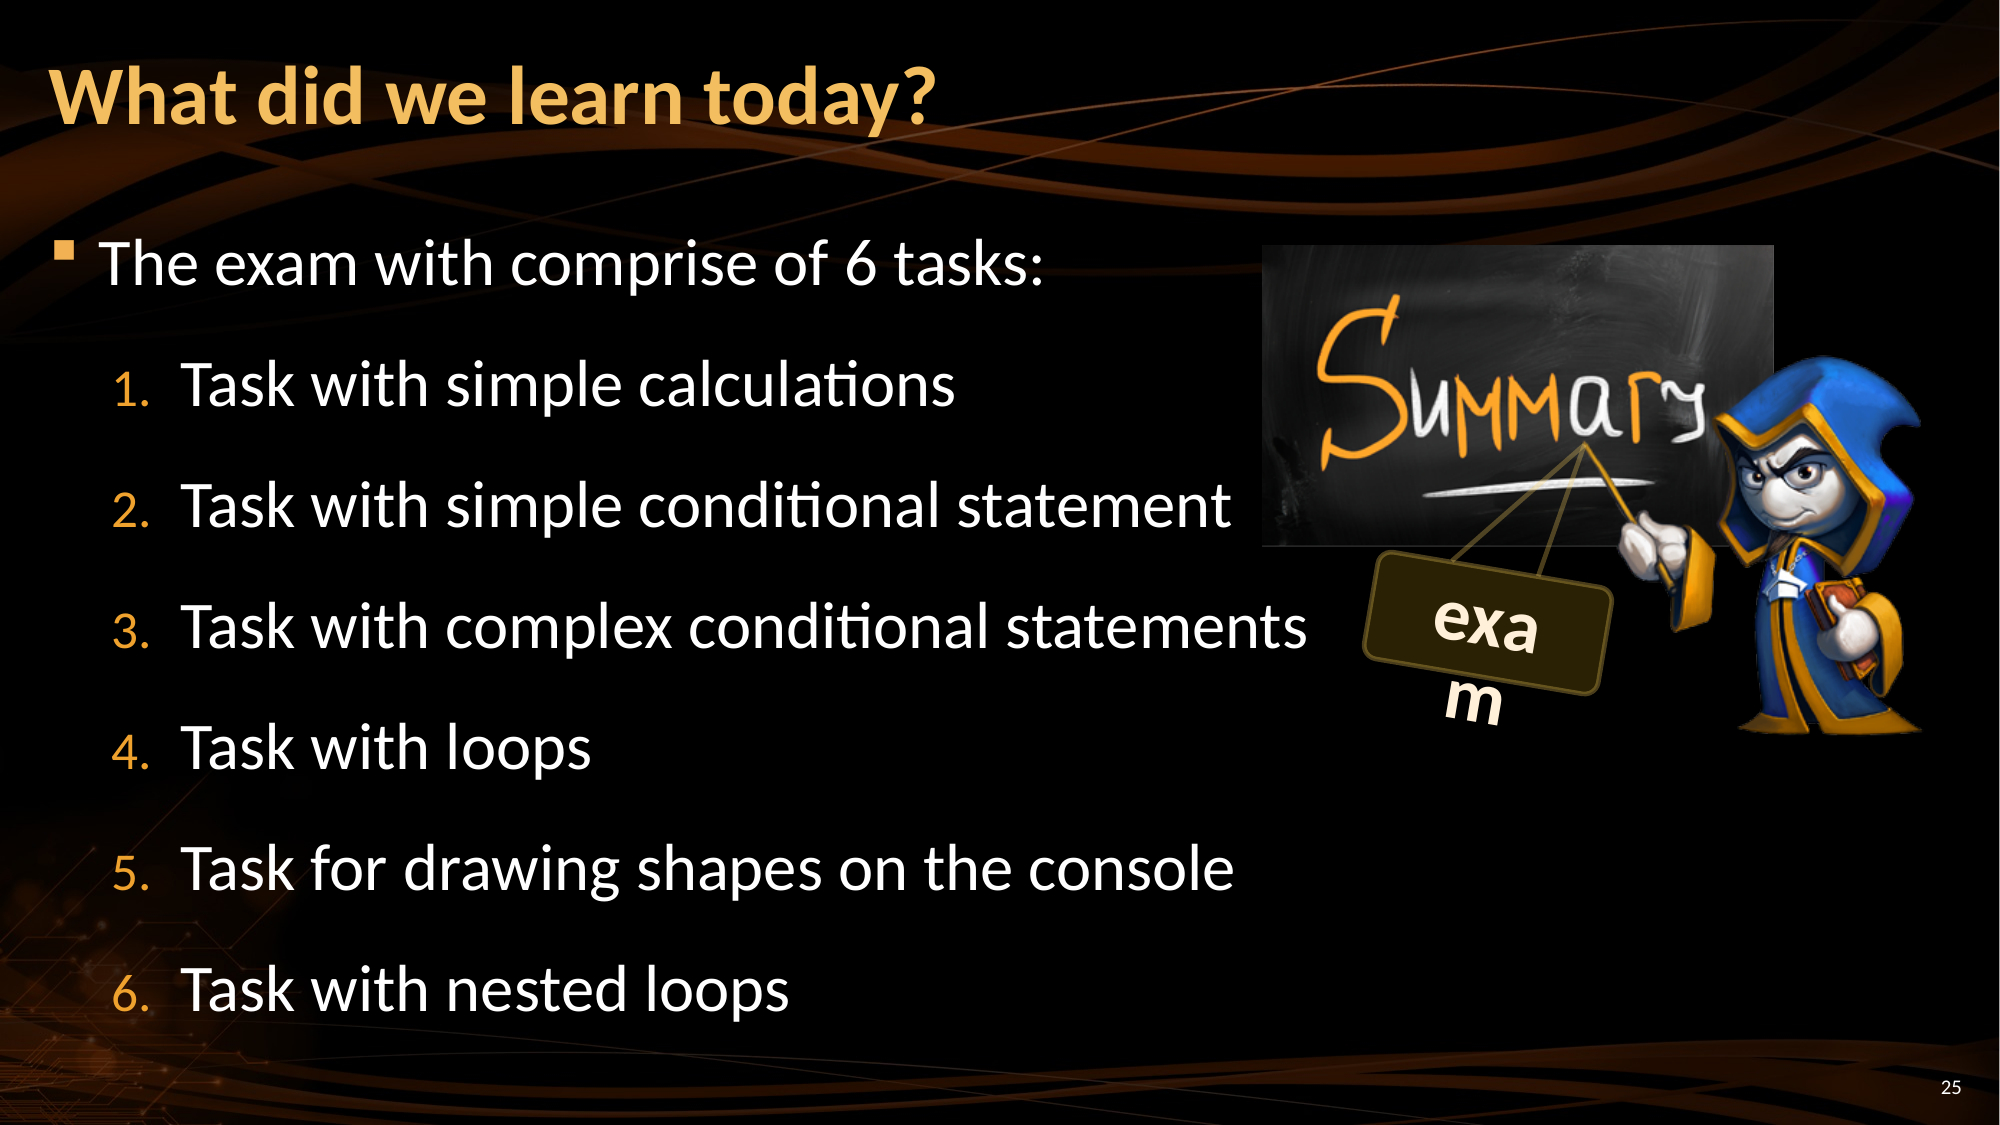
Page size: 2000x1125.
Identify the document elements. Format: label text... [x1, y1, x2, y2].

title What did we learn today? [30, 6, 1602, 189]
list The exam with comprise of 6 tasks: Task with simple calculations Task with simple conditional statement Task with complex conditional statements Task with loops Task for drawing shapes on the console Task with nested loops [31, 212, 1363, 1080]
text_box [1262, 245, 1925, 738]
picture [0, 0, 2000, 1125]
slide_number 25 [1897, 1070, 1968, 1103]
